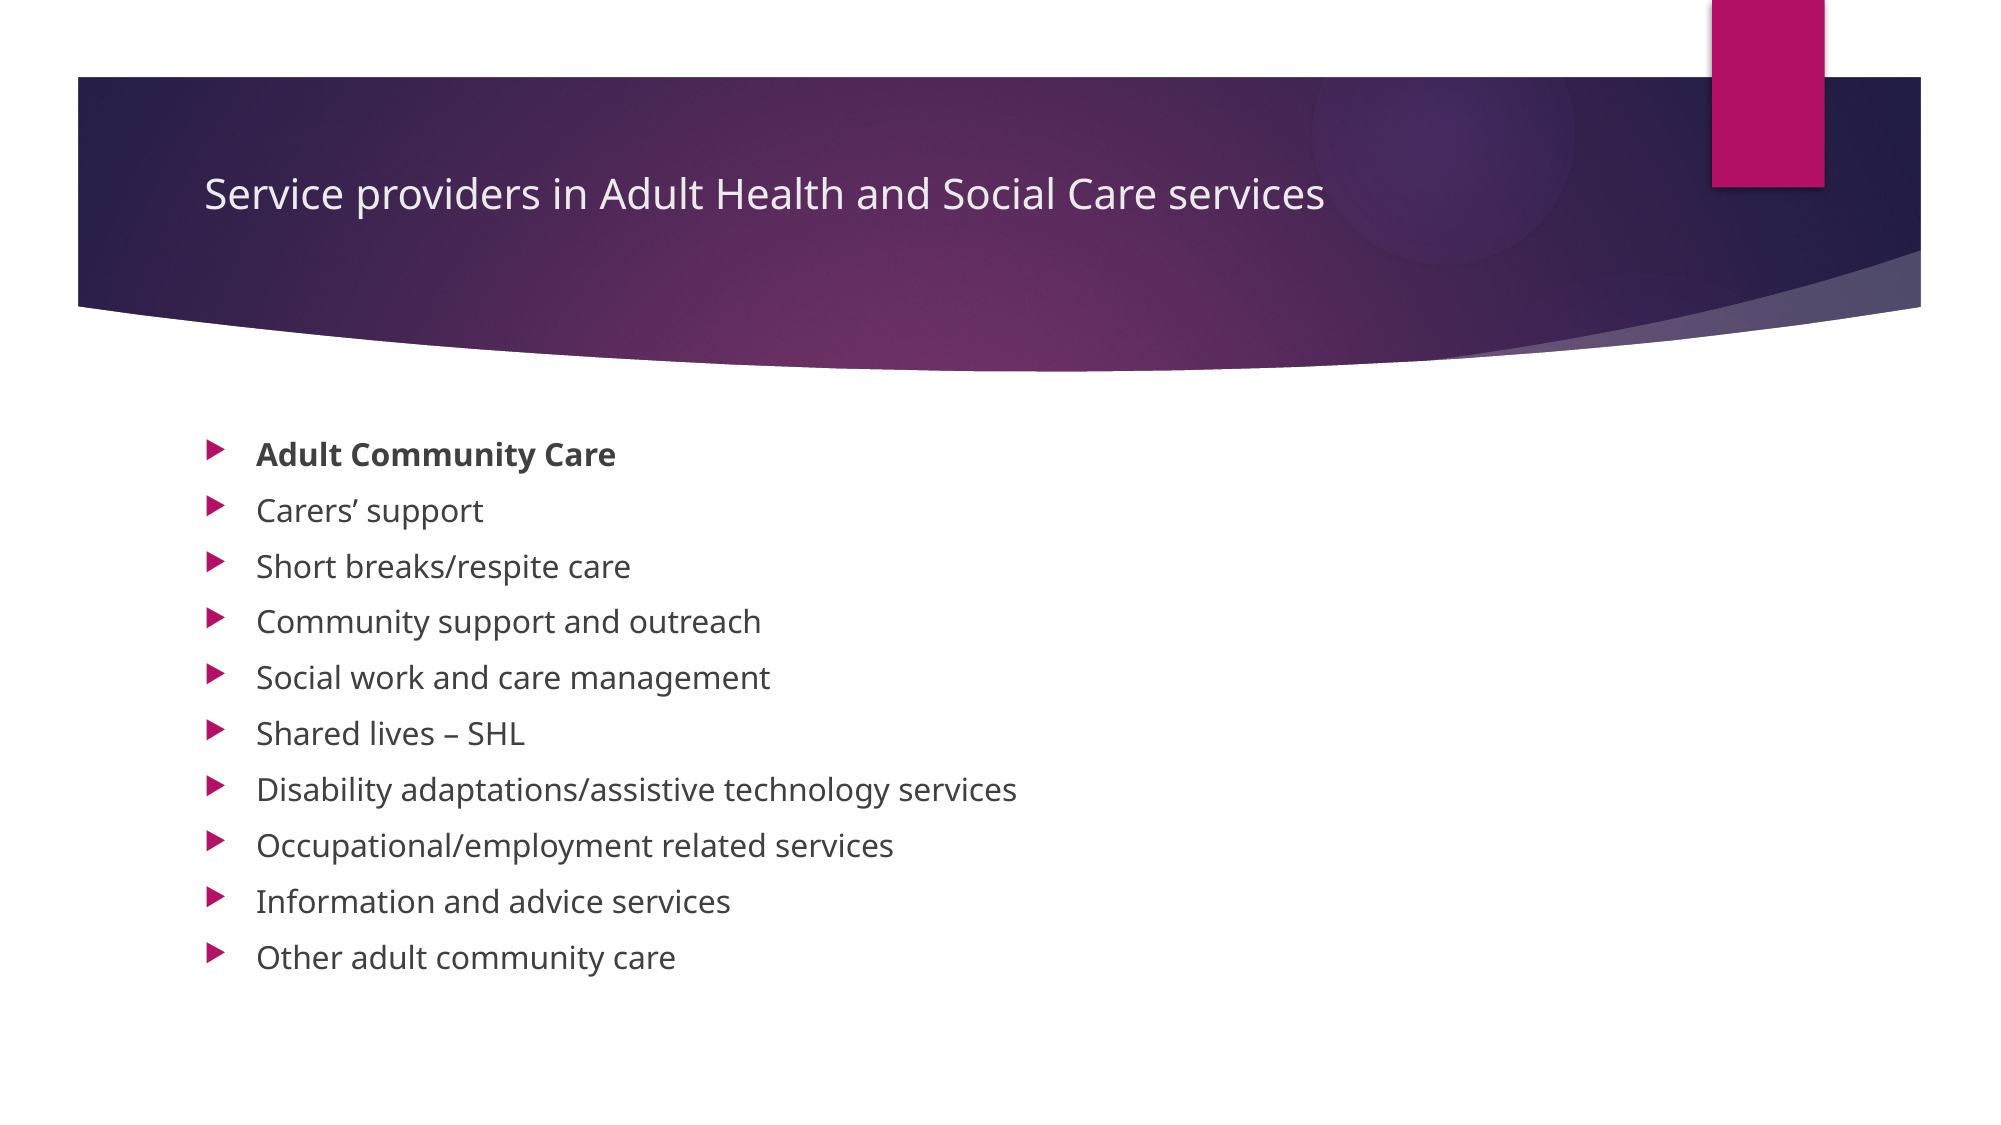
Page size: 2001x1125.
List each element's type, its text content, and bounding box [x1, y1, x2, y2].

list Adult Community Care Carers’ support Short breaks/respite care Community support and outreach Social work and care management Shared lives – SHL Disability adaptations/assistive technology services Occupational/employment related services Information and advice services Other adult community care [189, 427, 1638, 988]
title Service providers in Adult Health and Social Care services [189, 159, 1627, 276]
